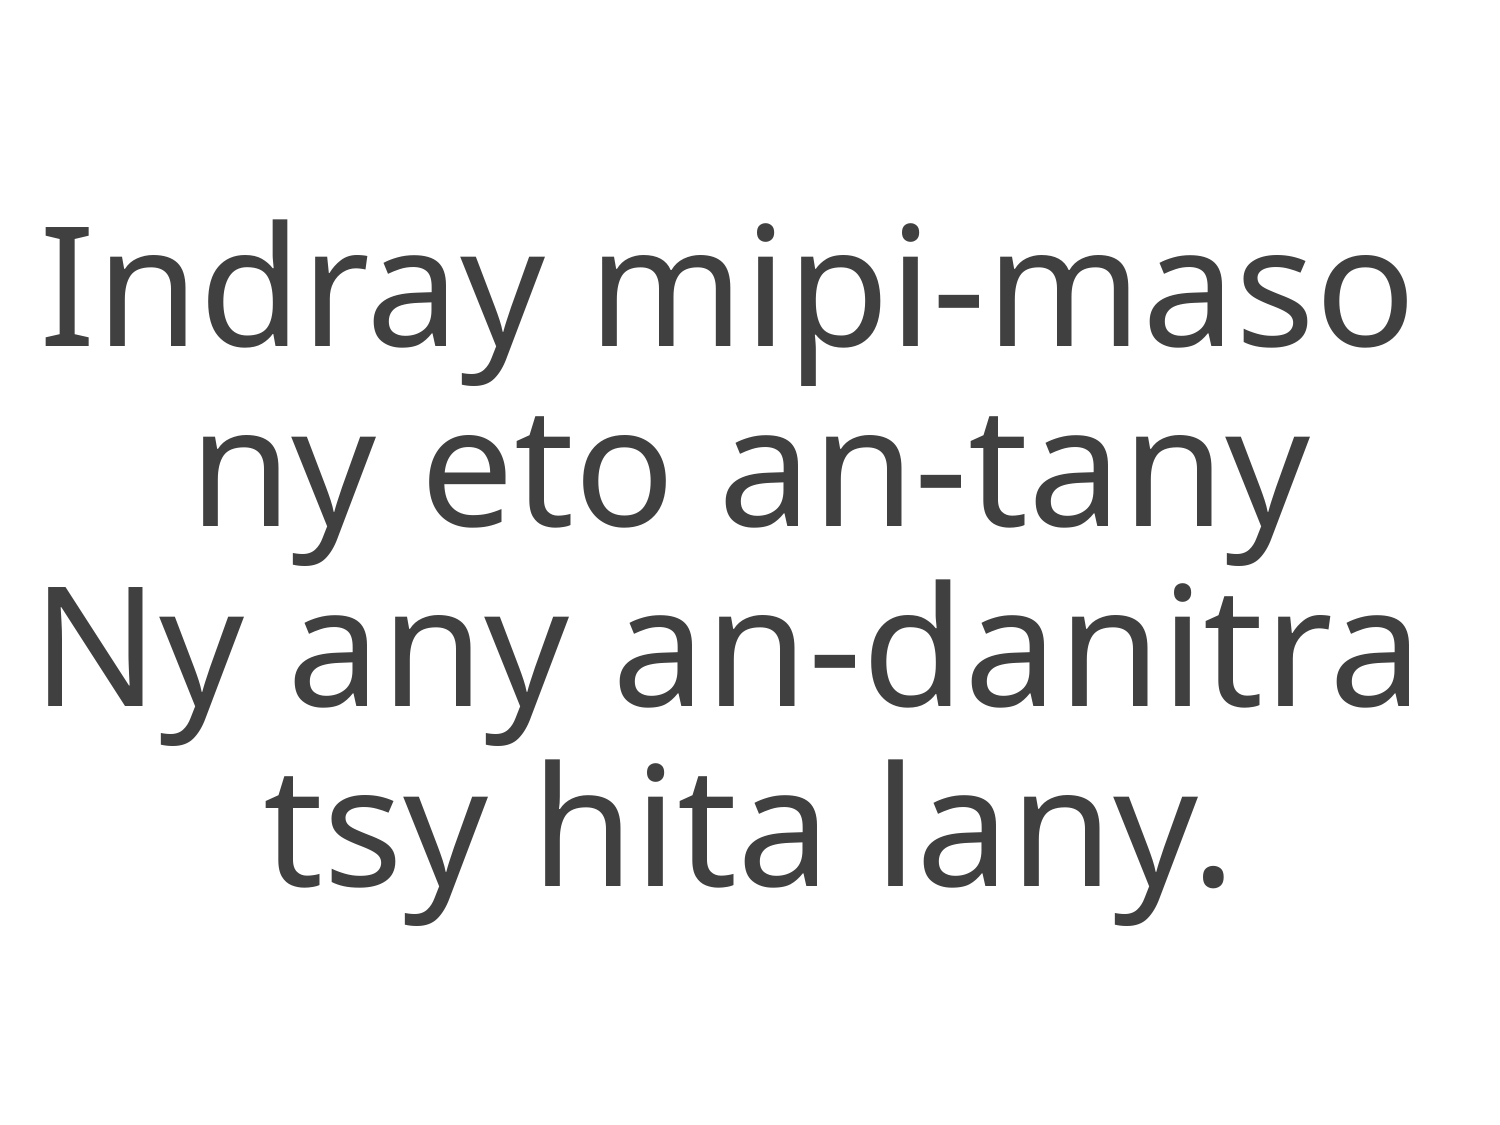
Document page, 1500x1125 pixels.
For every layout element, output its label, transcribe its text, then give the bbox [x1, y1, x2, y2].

title Indray mipi-maso ny eto an-tany Ny any an-danitra tsy hita lany. [0, 453, 1500, 672]
